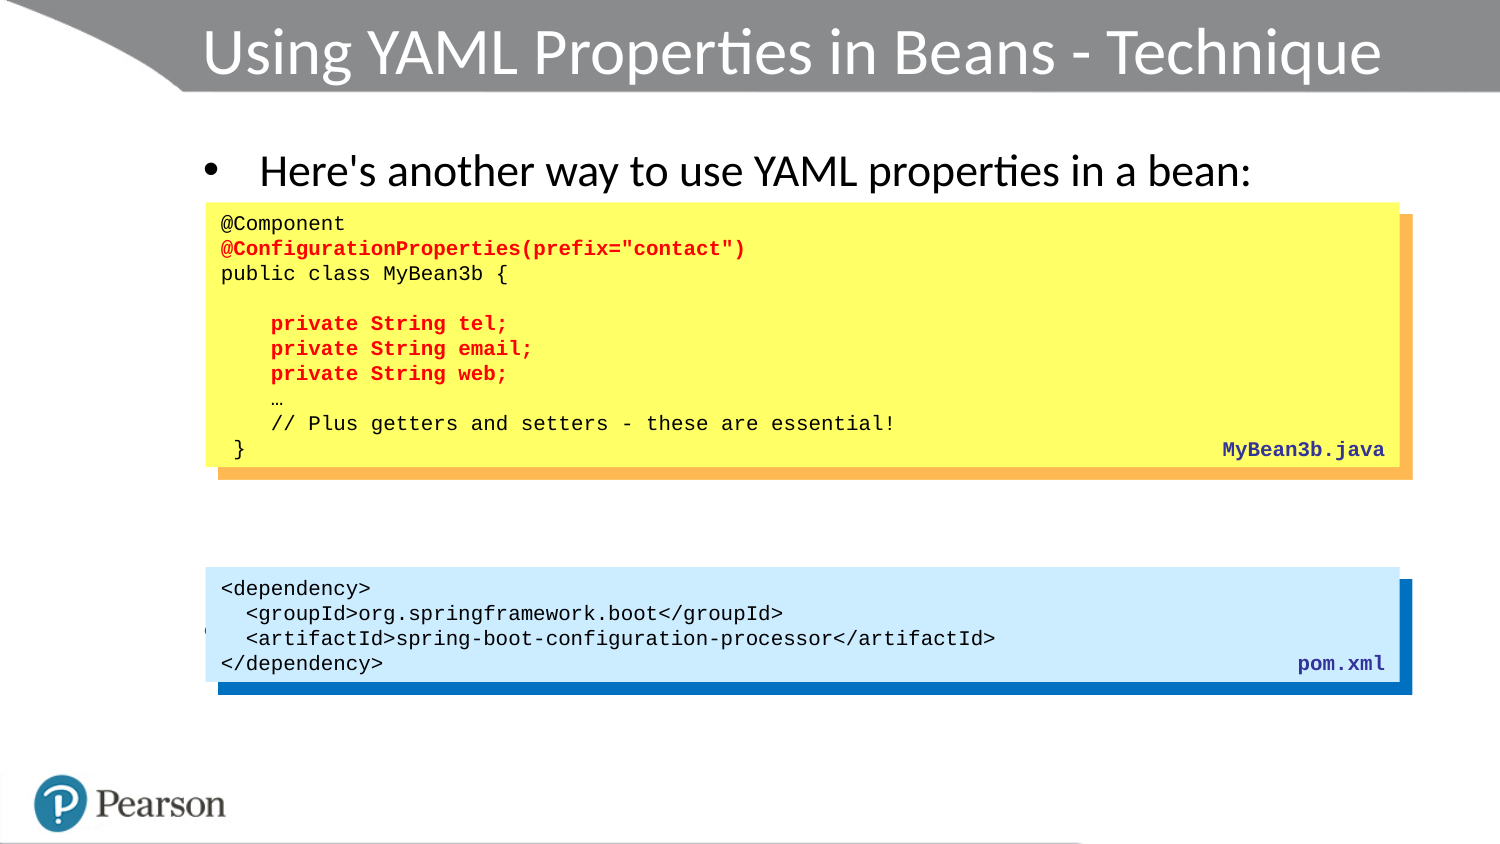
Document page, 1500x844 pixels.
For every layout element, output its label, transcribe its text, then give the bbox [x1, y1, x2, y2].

text_box pom.xml [1144, 641, 1400, 682]
text_box MyBean3b.java [1144, 428, 1400, 468]
title Using YAML Properties in Beans - Technique 2 [187, 0, 1426, 93]
picture [0, 0, 1500, 844]
list Here's another way to use YAML properties in a bean: You also need this dependency: [188, 133, 1425, 716]
text_box @Component @ConfigurationProperties(prefix="contact") public class MyBean3b { private String tel; private String email; private String web; … // Plus getters and setters - these are essential! } [205, 202, 1400, 468]
text_box <dependency> <groupId>org.springframework.boot</groupId> <artifactId>spring-boot-configuration-processor</artifactId> </dependency> [205, 567, 1400, 682]
